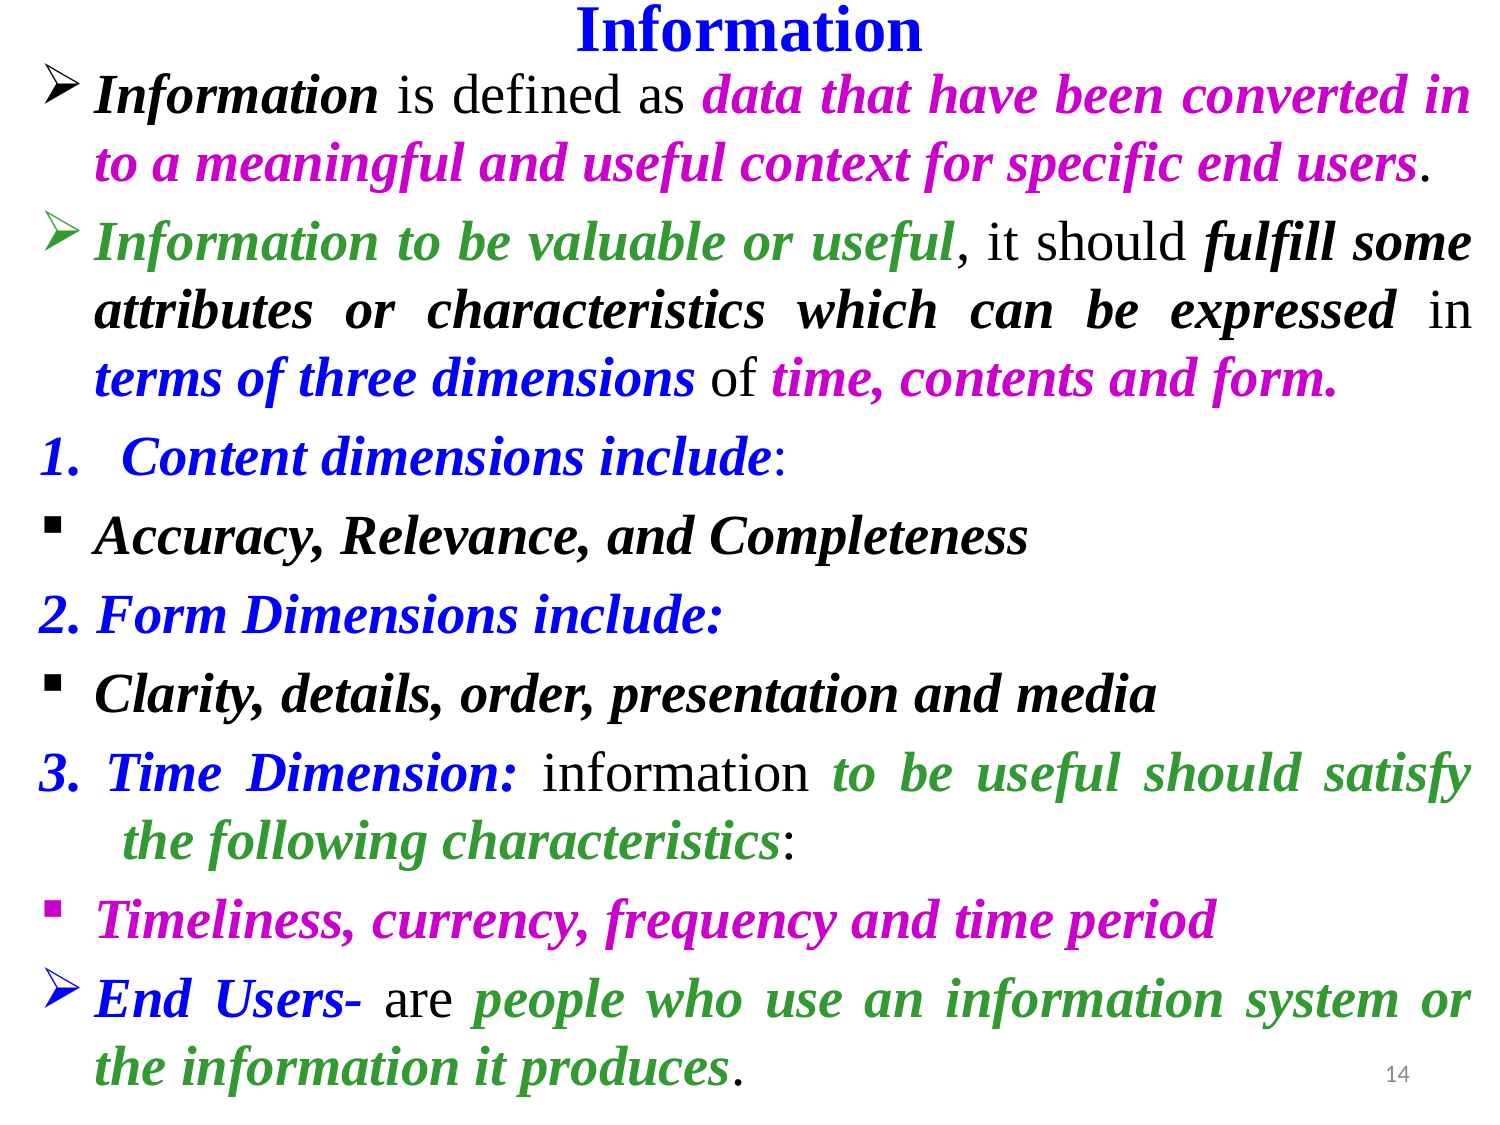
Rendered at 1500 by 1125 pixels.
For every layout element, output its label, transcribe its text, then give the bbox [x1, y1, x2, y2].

title Information [75, 0, 1425, 50]
list Information is defined as data that have been converted in to a meaningful and useful context for specific end users. Information to be valuable or useful, it should fulfill some attributes or characteristics which can be expressed in terms of three dimensions of time, contents and form. Content dimensions include: Accuracy, Relevance, and Completeness 2. Form Dimensions include: Clarity, details, order, presentation and media 3. Time Dimension: information to be useful should satisfy the following characteristics: Timeliness, currency, frequency and time period End Users- are people who use an information system or the information it produces. [24, 50, 1488, 1125]
slide_number 14 [1074, 1042, 1425, 1103]
